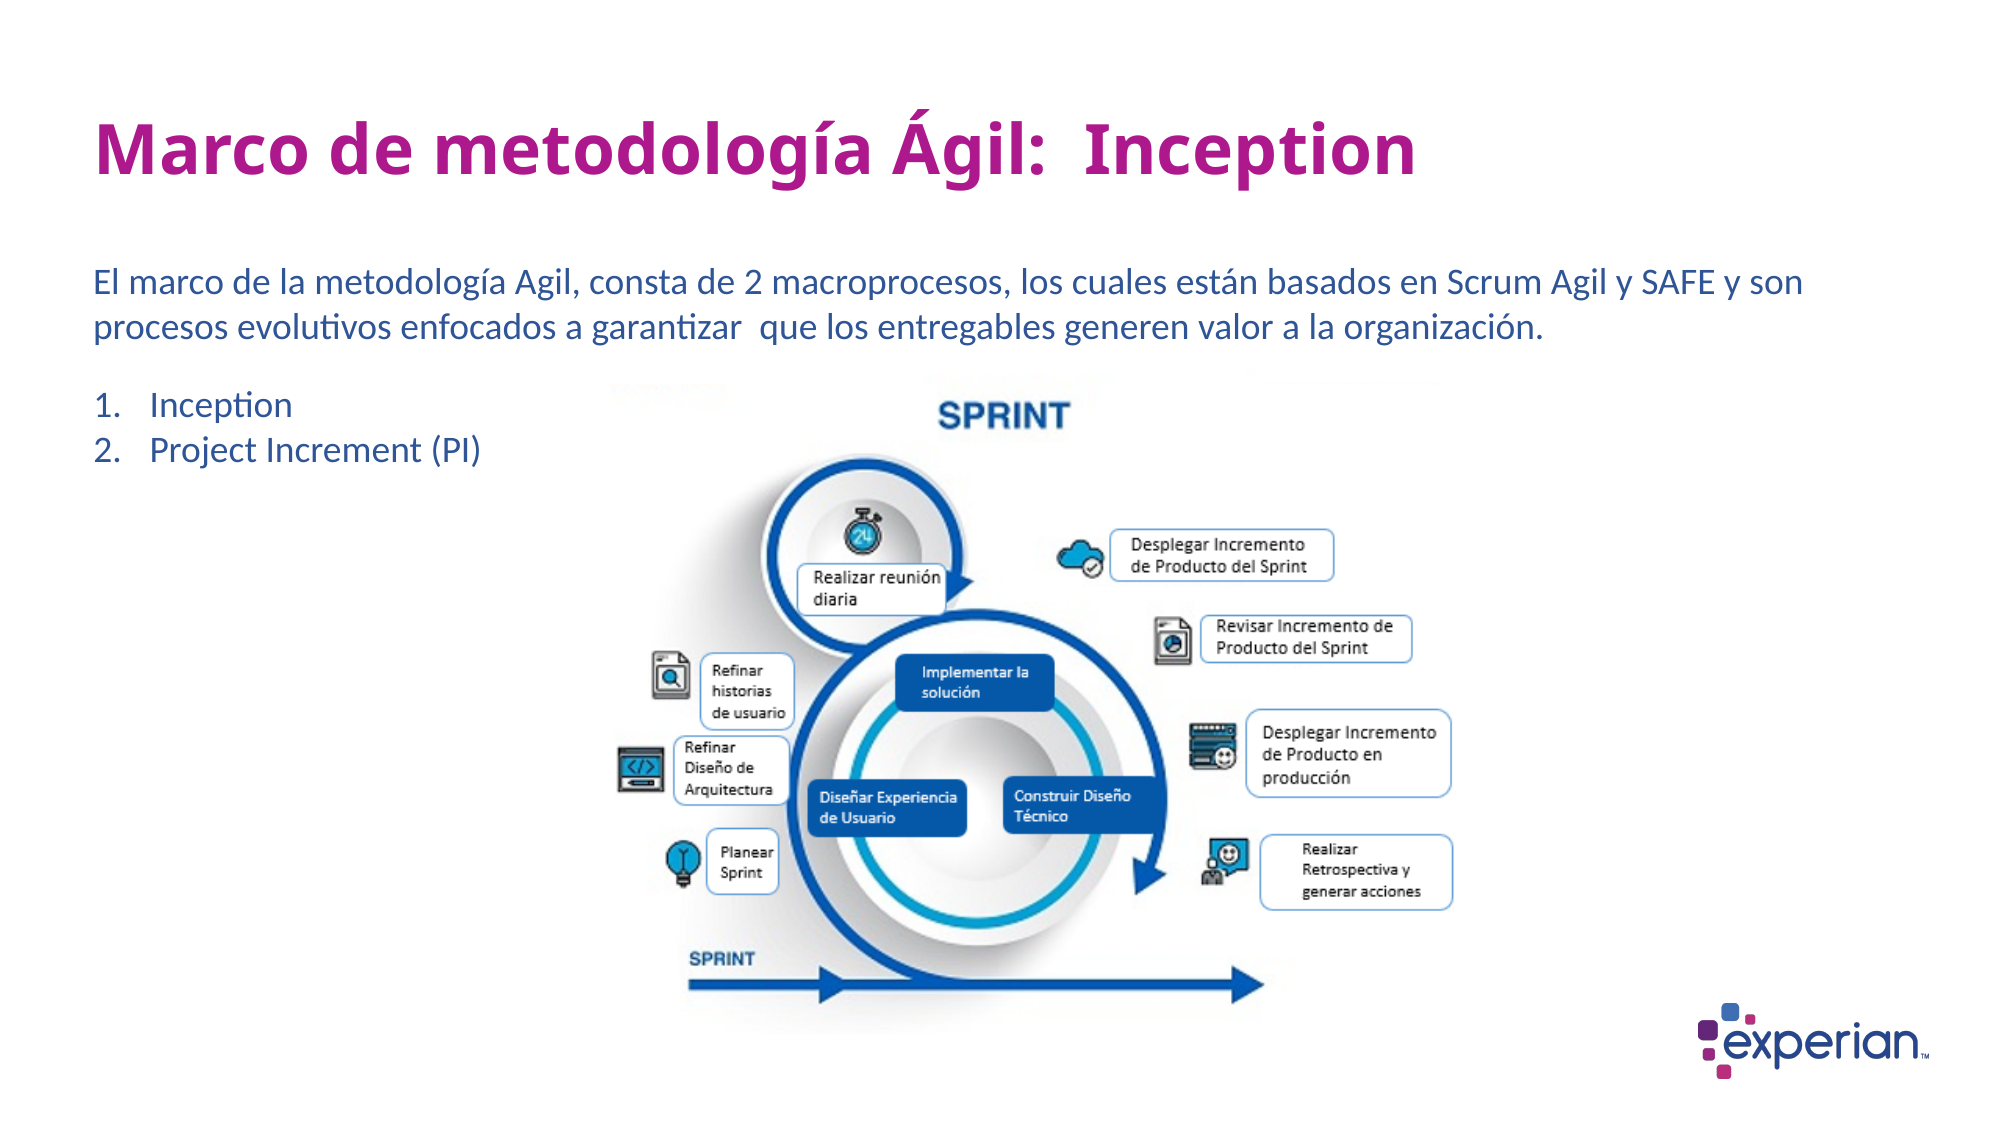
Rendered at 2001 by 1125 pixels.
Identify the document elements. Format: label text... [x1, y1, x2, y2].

title Marco de metodología Ágil: Inception [78, 105, 1804, 198]
picture [1698, 1003, 1929, 1079]
text_box Inception Project Increment (PI) [78, 372, 578, 478]
picture [578, 355, 1474, 1088]
text_box El marco de la metodología Agil, consta de 2 macroprocesos, los cuales están basados en Scrum Agil y SAFE y son procesos evolutivos enfocados a garantizar que los entregables generen valor a la organización. [78, 249, 1880, 355]
